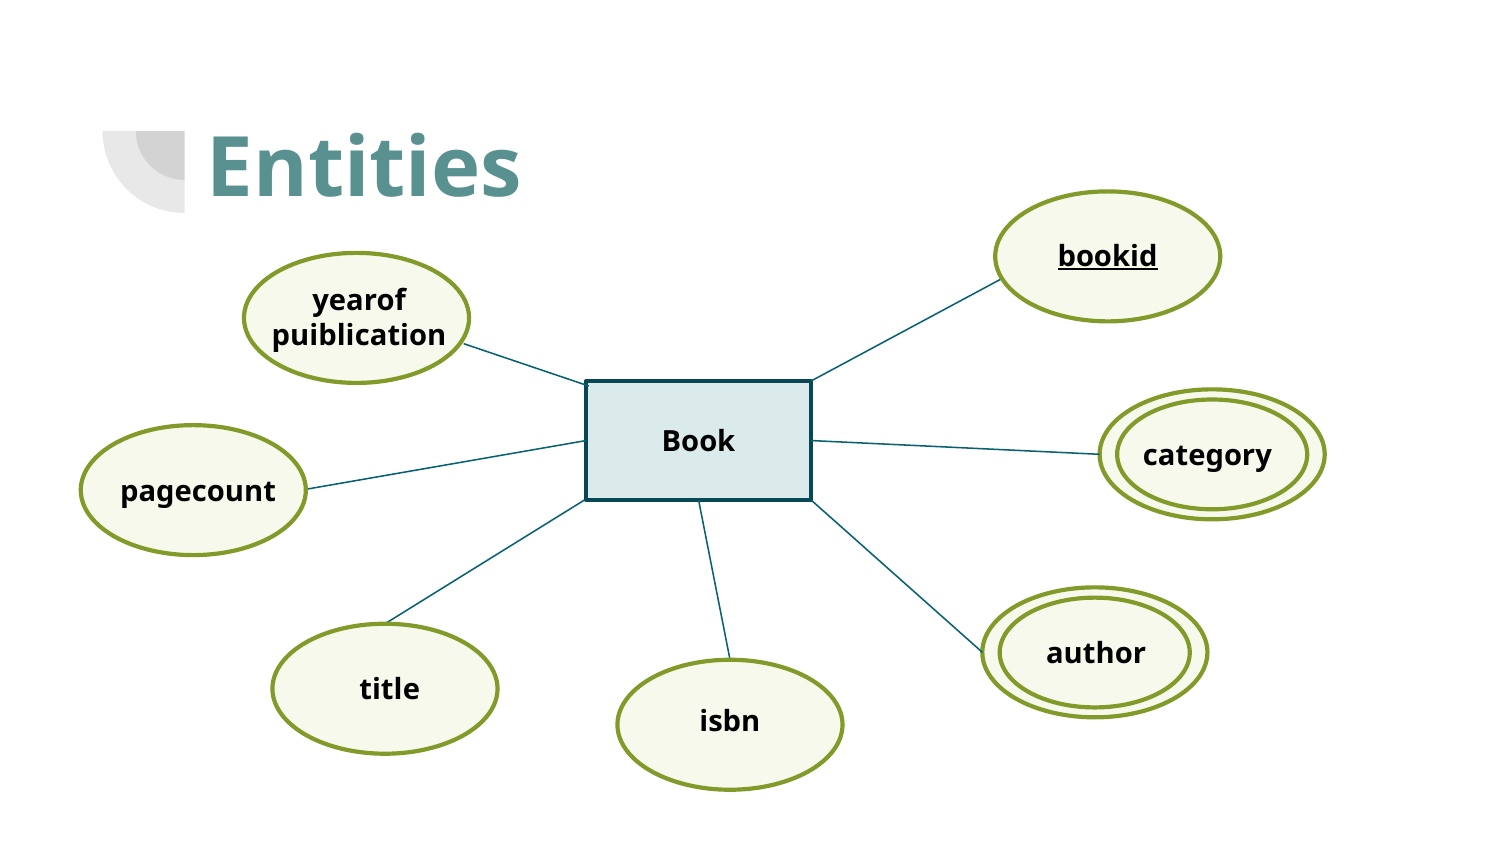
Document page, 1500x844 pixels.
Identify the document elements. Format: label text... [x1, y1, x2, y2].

text_box category [1102, 429, 1313, 479]
text_box [272, 623, 489, 754]
text_box yearof puiblication [254, 274, 464, 359]
text_box [617, 701, 843, 790]
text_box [302, 440, 587, 491]
text_box [243, 291, 254, 345]
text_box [810, 232, 1088, 382]
text_box [1005, 191, 1210, 229]
text_box [464, 298, 470, 338]
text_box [463, 343, 589, 387]
text_box [1201, 630, 1208, 674]
text_box author [991, 627, 1201, 677]
text_box [586, 380, 812, 501]
text_box [273, 252, 440, 274]
text_box [1009, 677, 1180, 708]
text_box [698, 499, 731, 661]
text_box [269, 359, 444, 383]
text_box [982, 587, 1200, 718]
text_box pagecount [93, 464, 303, 515]
text_box [1010, 597, 1179, 627]
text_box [810, 440, 1100, 455]
text_box Book [622, 415, 775, 466]
text_box [1127, 479, 1298, 510]
text_box [80, 425, 298, 556]
text_box [1127, 399, 1297, 429]
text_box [384, 499, 585, 624]
text_box isbn [625, 694, 835, 745]
text_box Entities [187, 105, 542, 221]
text_box [630, 659, 830, 694]
text_box bookid [1002, 229, 1213, 280]
text_box [1091, 233, 1221, 322]
text_box [1108, 389, 1325, 520]
text_box title [285, 663, 495, 714]
text_box [193, 564, 379, 780]
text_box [810, 499, 983, 653]
